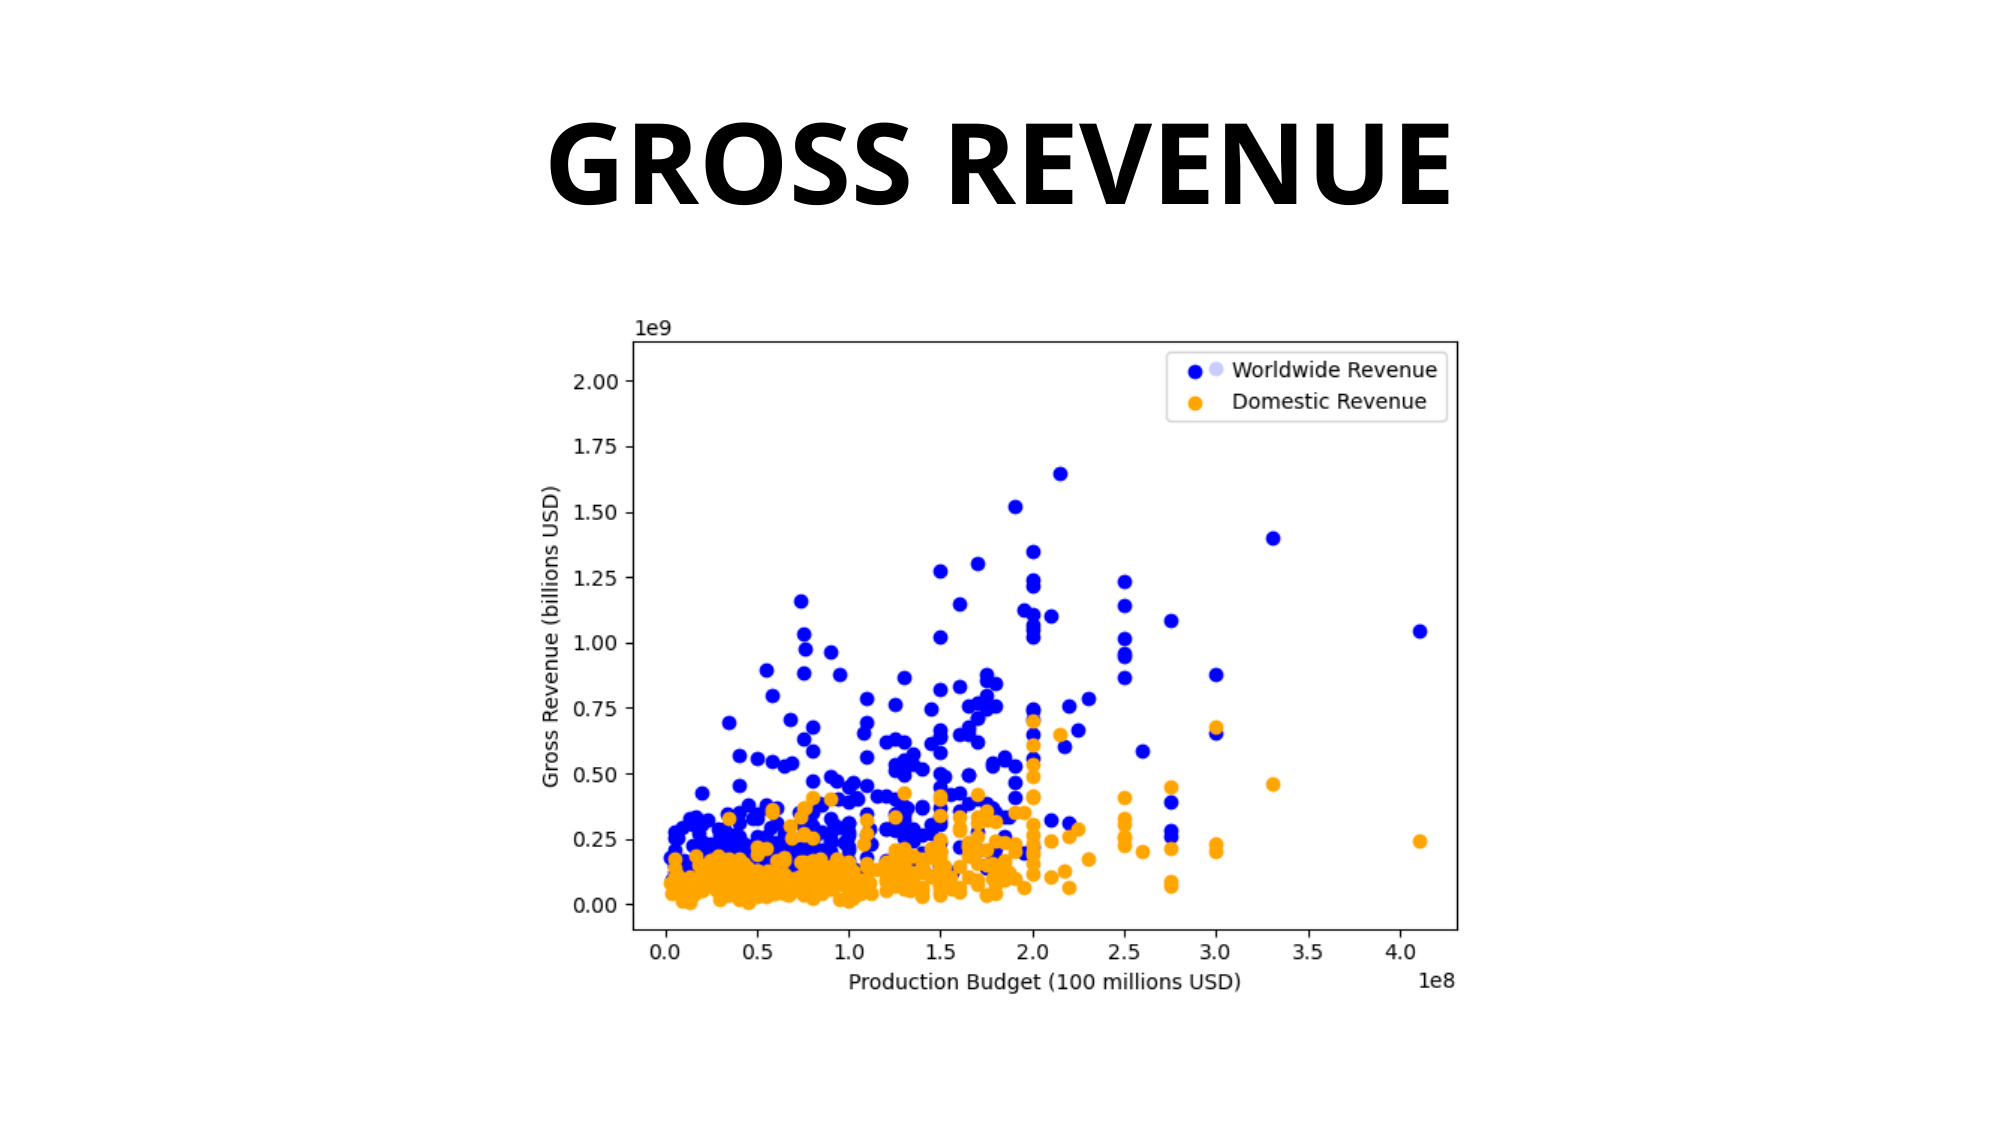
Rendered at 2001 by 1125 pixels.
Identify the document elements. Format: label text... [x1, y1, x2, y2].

title GROSS REVENUE [137, 59, 1863, 278]
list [528, 304, 1472, 1009]
